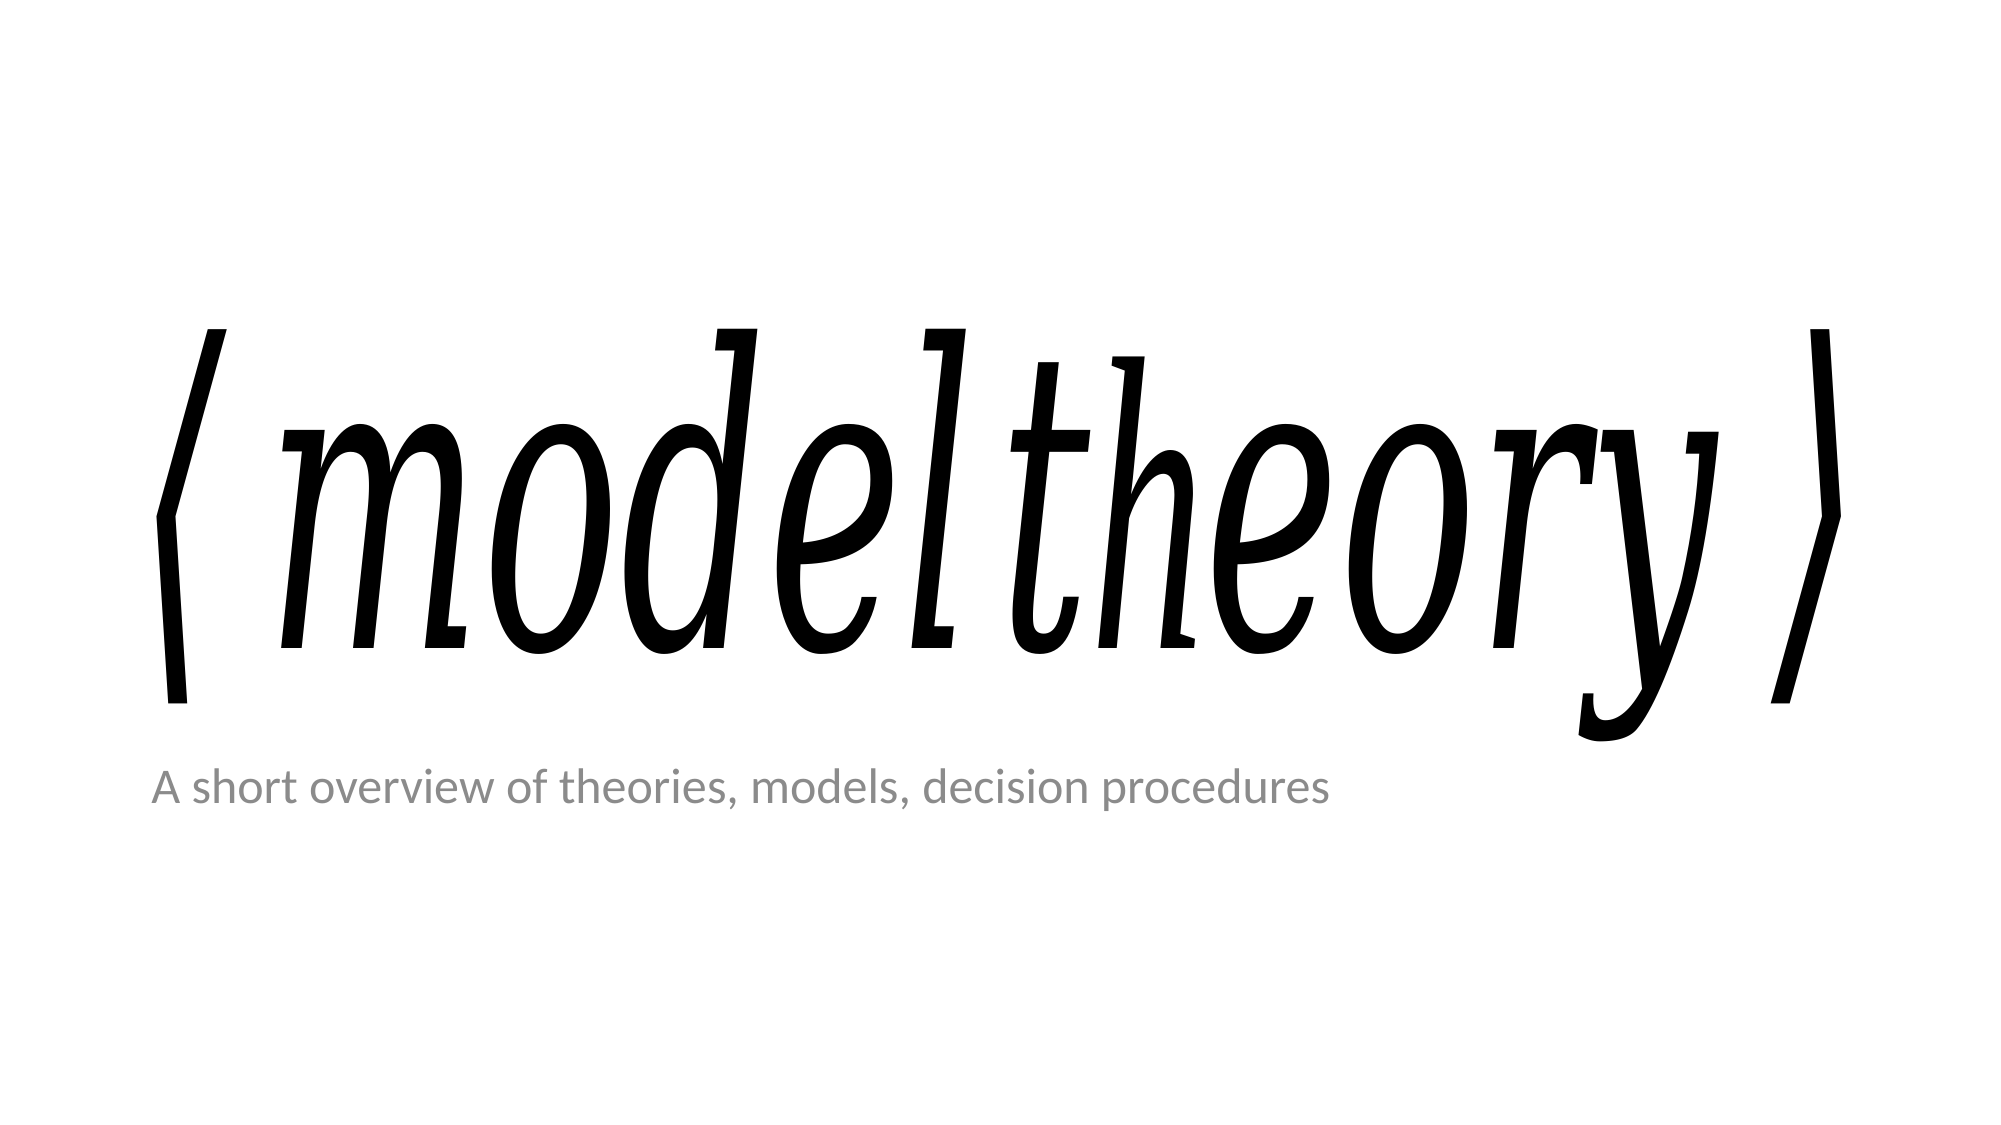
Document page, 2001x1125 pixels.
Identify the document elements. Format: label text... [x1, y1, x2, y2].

list A short overview of theories, models, decision procedures [136, 752, 1862, 999]
